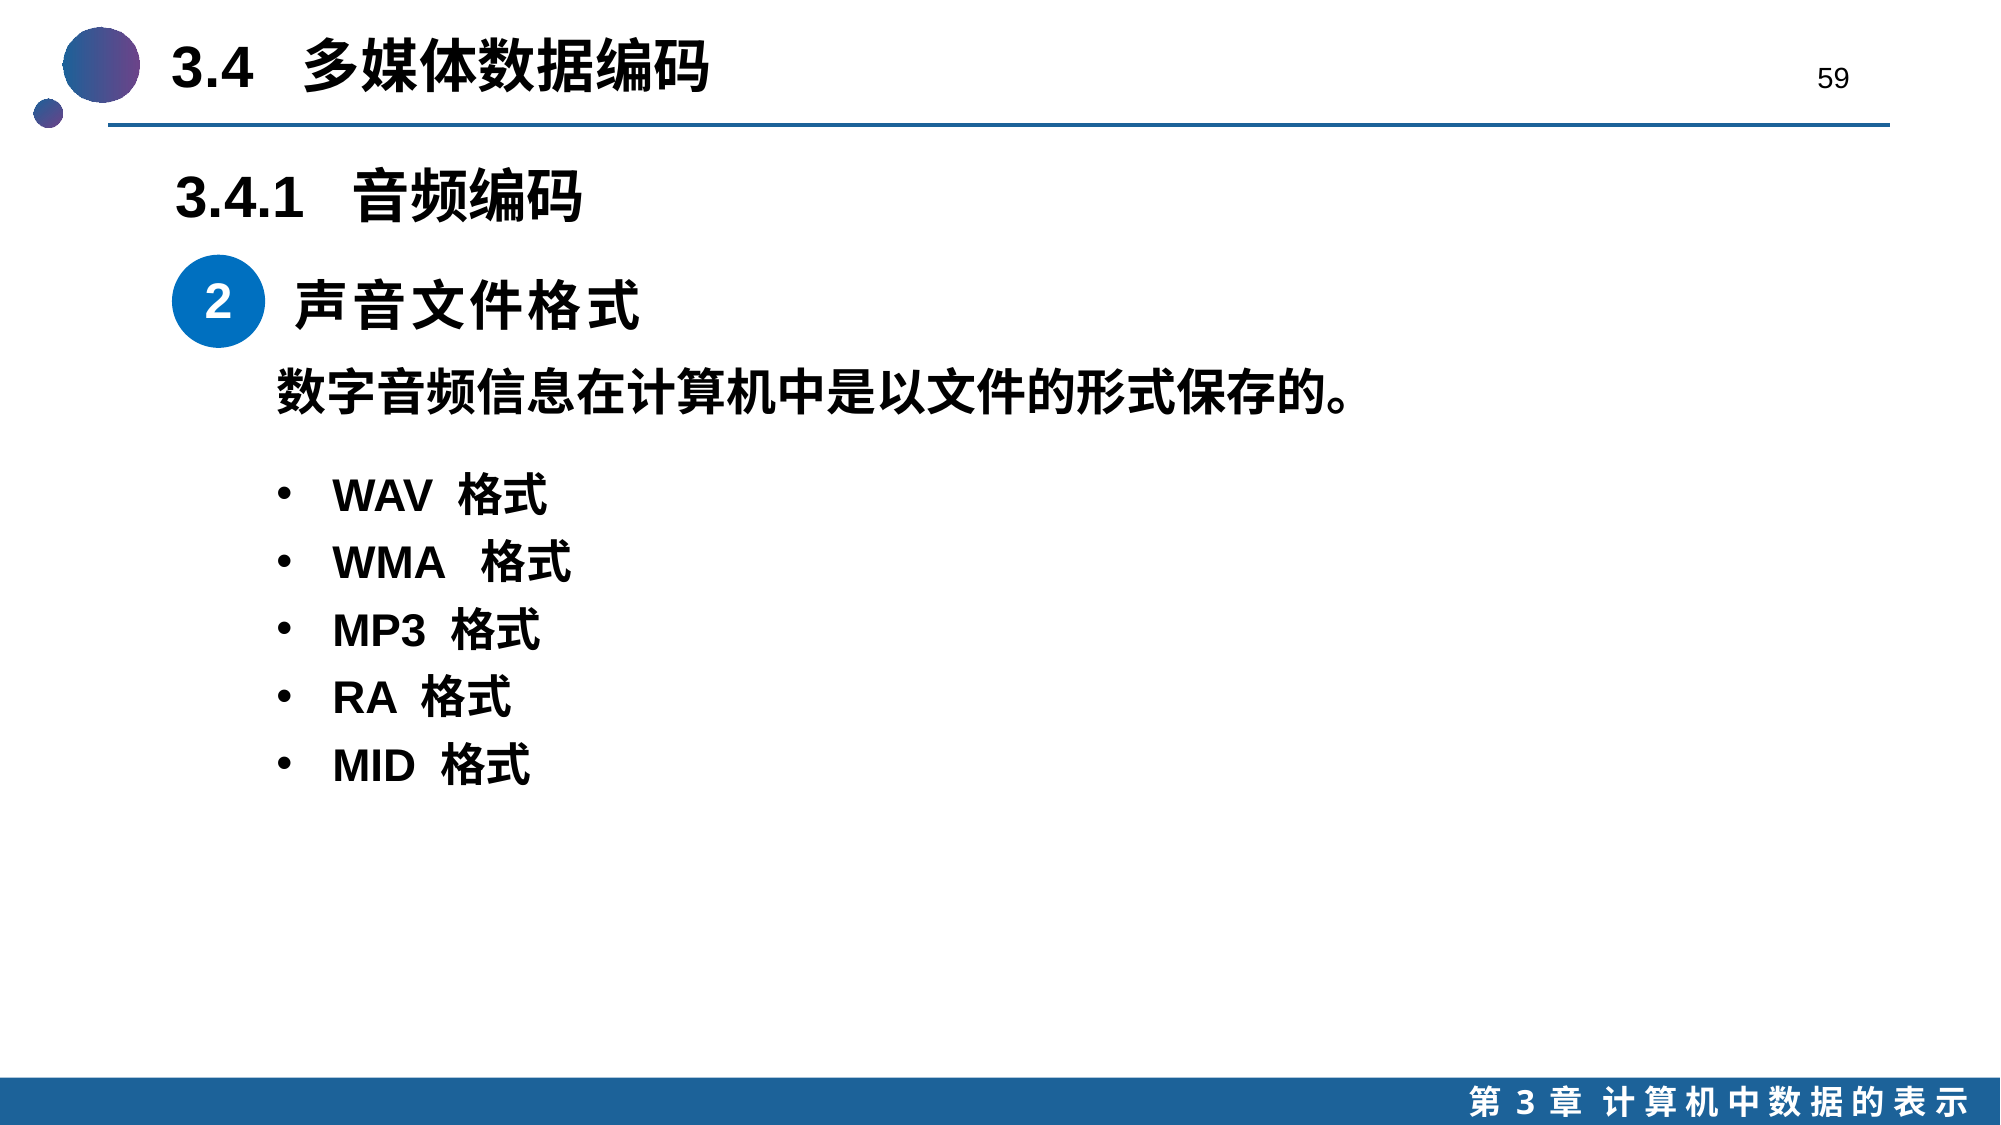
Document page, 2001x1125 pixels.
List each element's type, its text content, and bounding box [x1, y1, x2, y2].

text_box 2 [171, 254, 266, 348]
text_box 数字音频信息在计算机中是以文件的形式保存的。 [265, 355, 1620, 427]
text_box WAV 格式 WMA 格式 MP3 格式 RA 格式 MID 格式 [265, 459, 675, 796]
text_box 声音文件格式 [294, 271, 1675, 337]
text_box 3.4.1 音频编码 [160, 151, 1161, 237]
text_box 59 [1802, 52, 1890, 102]
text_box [33, 26, 140, 128]
text_box 3.4 多媒体数据编码 [171, 16, 819, 108]
